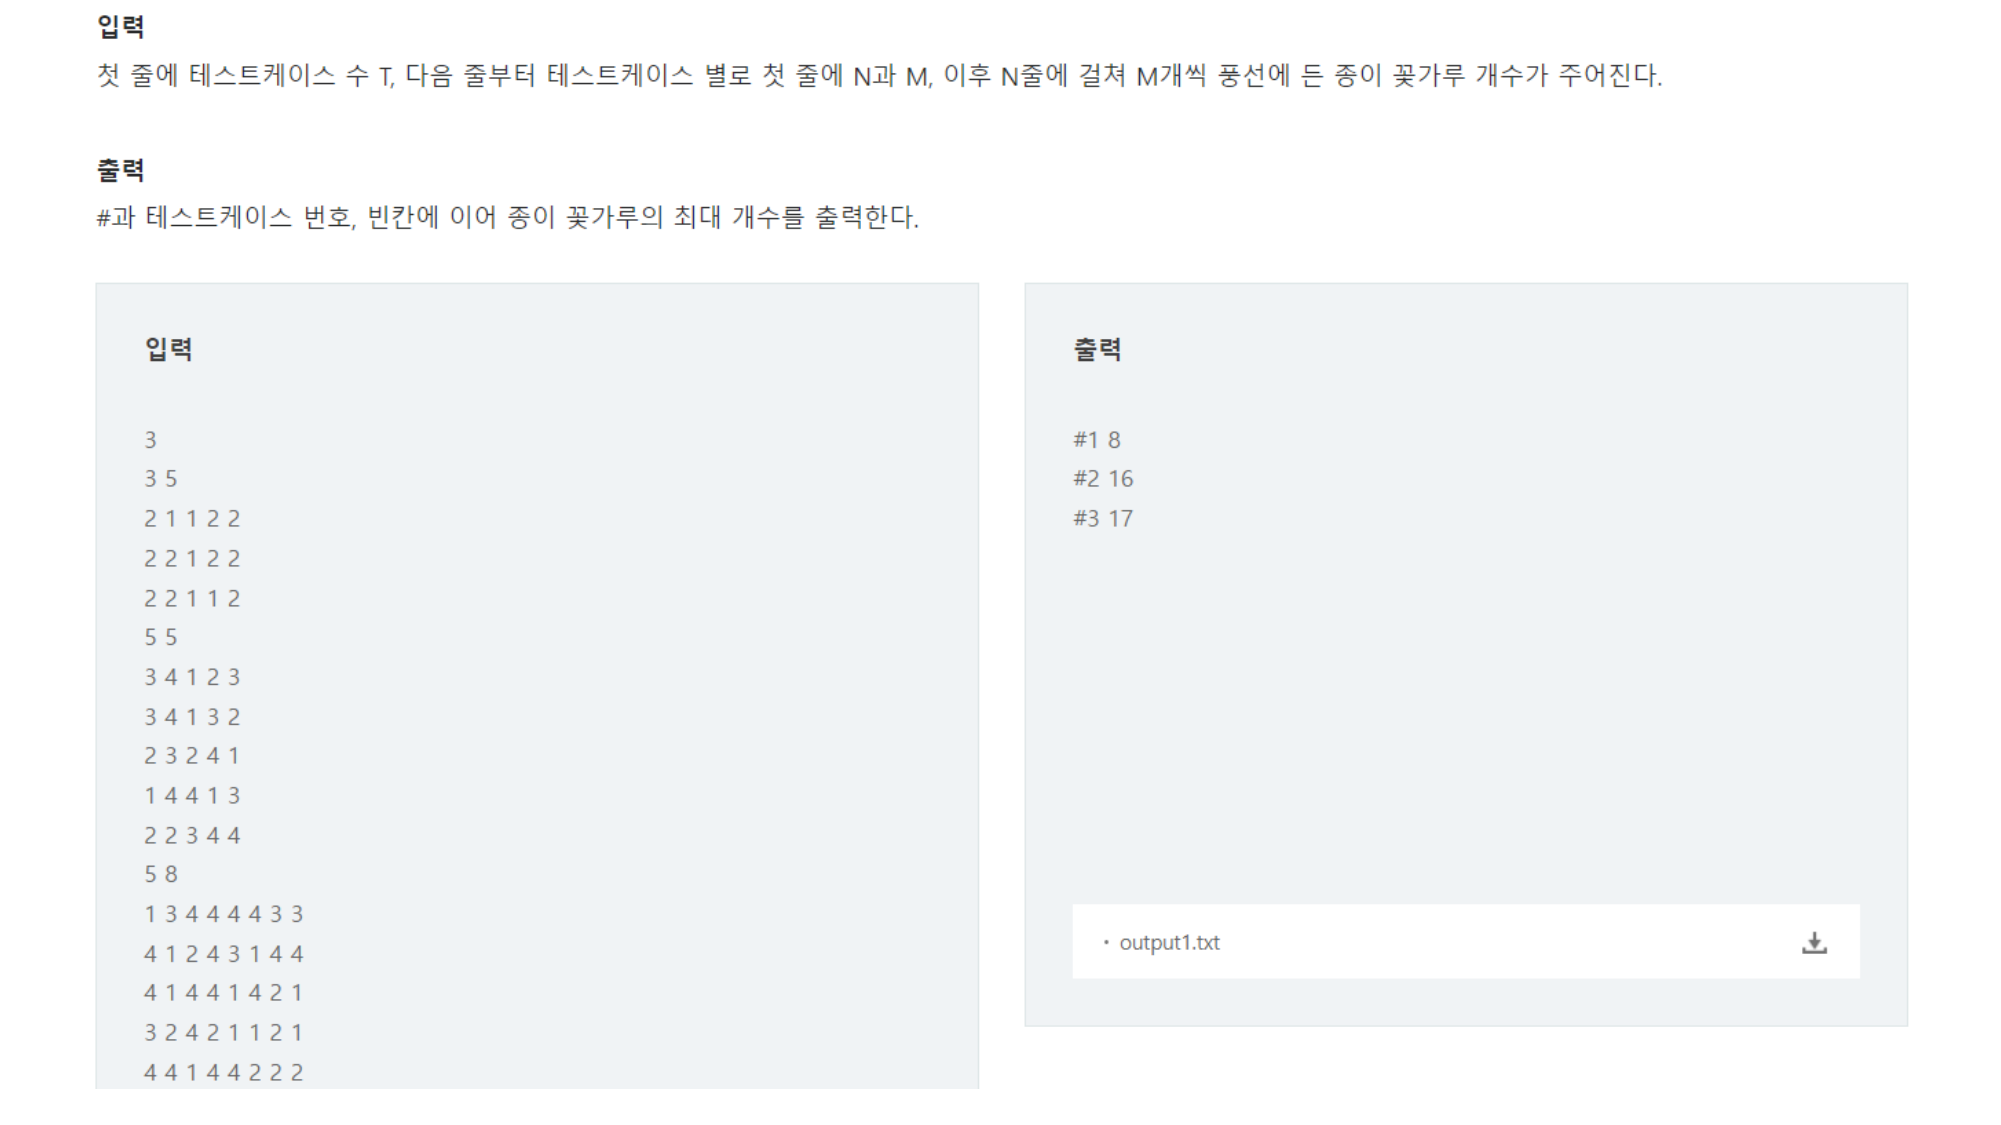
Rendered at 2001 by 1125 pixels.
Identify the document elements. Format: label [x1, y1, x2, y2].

picture [74, 0, 1926, 1089]
